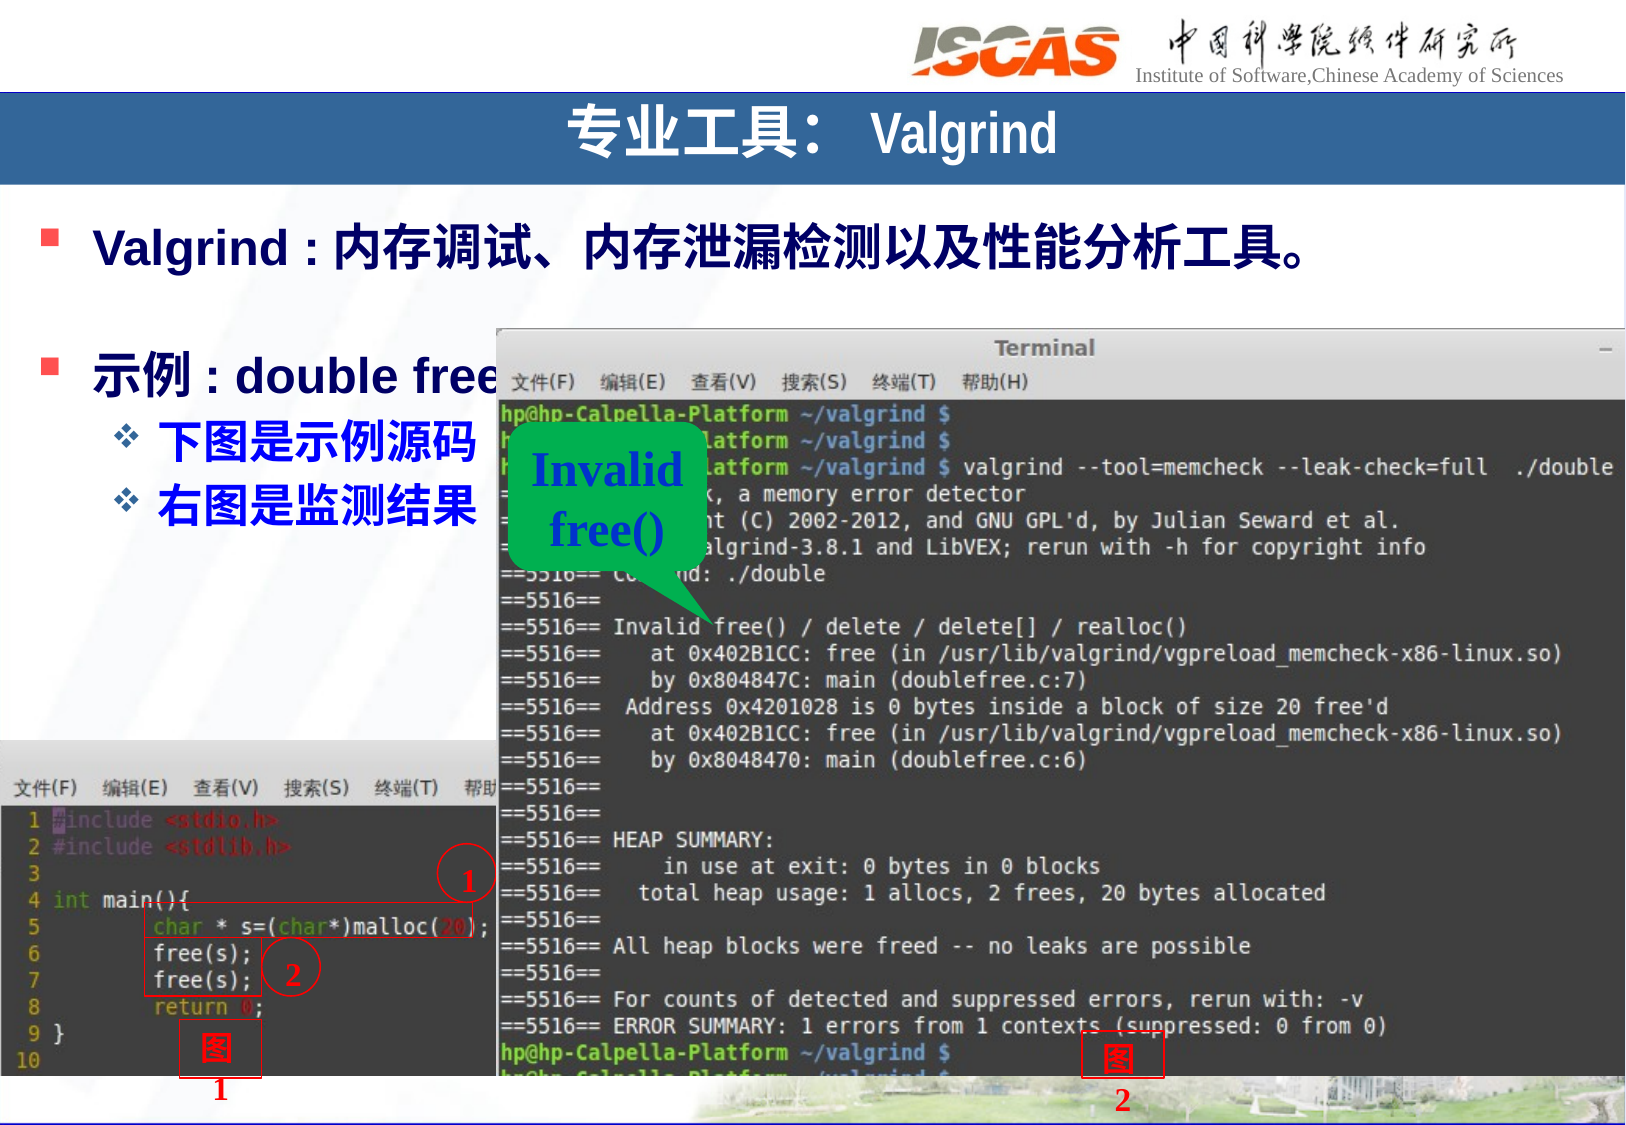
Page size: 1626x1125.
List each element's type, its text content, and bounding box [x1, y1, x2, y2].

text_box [0, 740, 490, 1079]
picture [1166, 15, 1519, 71]
picture [0, 92, 1626, 1125]
picture [907, 18, 1132, 87]
list Valgrind :内存调试、内存泄漏检测以及性能分析工具。 示例: double free 下图是示例源码 右图是监测结果 [21, 208, 1486, 739]
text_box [495, 328, 1625, 1079]
title 专业工具：Valgrind [0, 93, 1625, 185]
